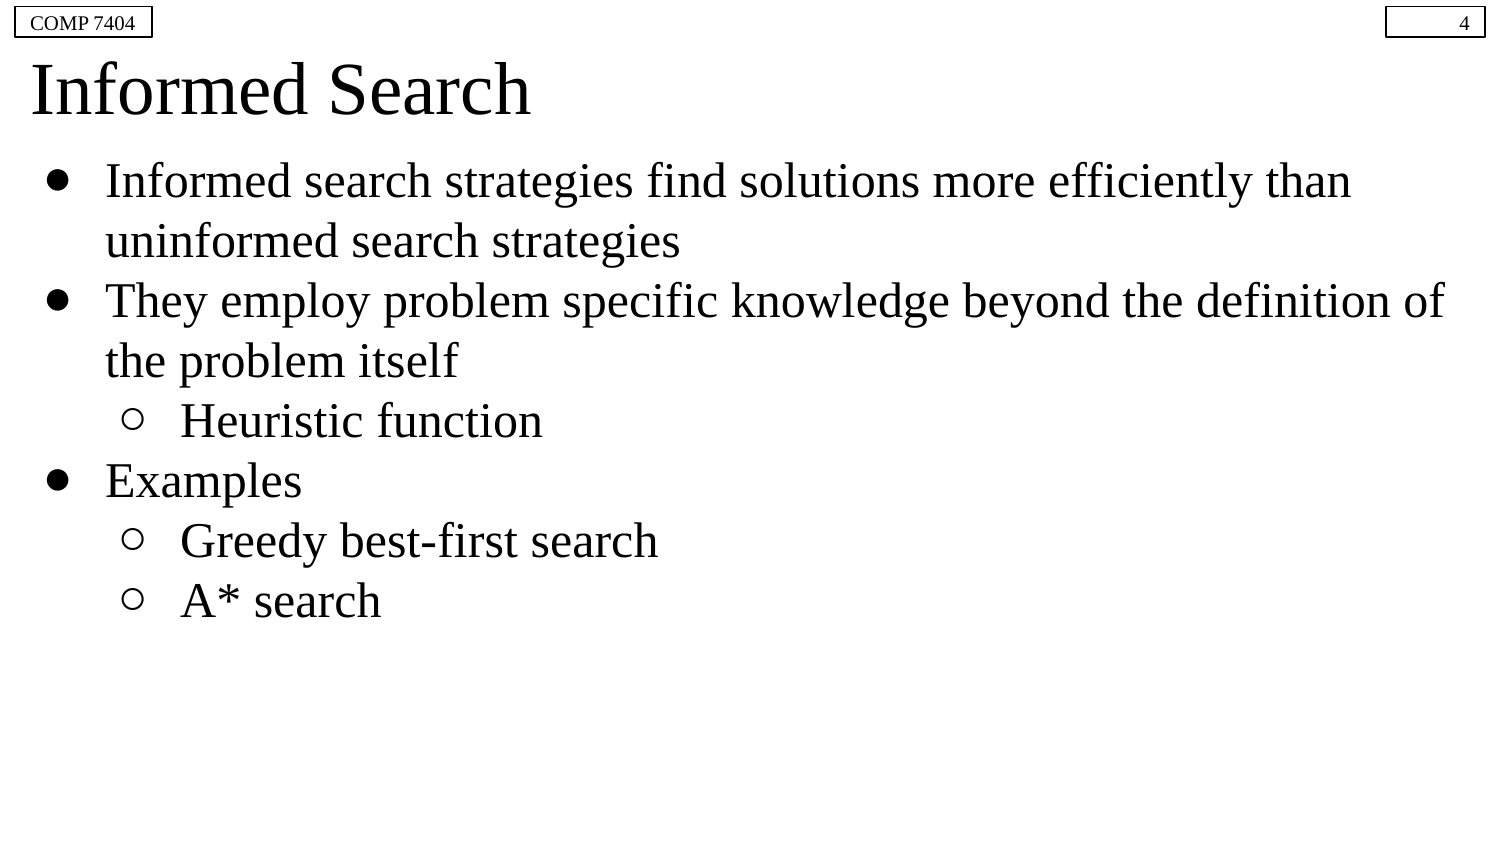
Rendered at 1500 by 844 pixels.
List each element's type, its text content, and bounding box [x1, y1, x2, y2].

slide_number 4 [1385, 6, 1486, 38]
list Informed search strategies find solutions more efficiently than uninformed search strategies They employ problem specific knowledge beyond the definition of the problem itself Heuristic function Examples Greedy best-first search A* search [15, 132, 1485, 825]
slide_number COMP 7404 [14, 6, 153, 38]
title Informed Search [15, 42, 1485, 128]
